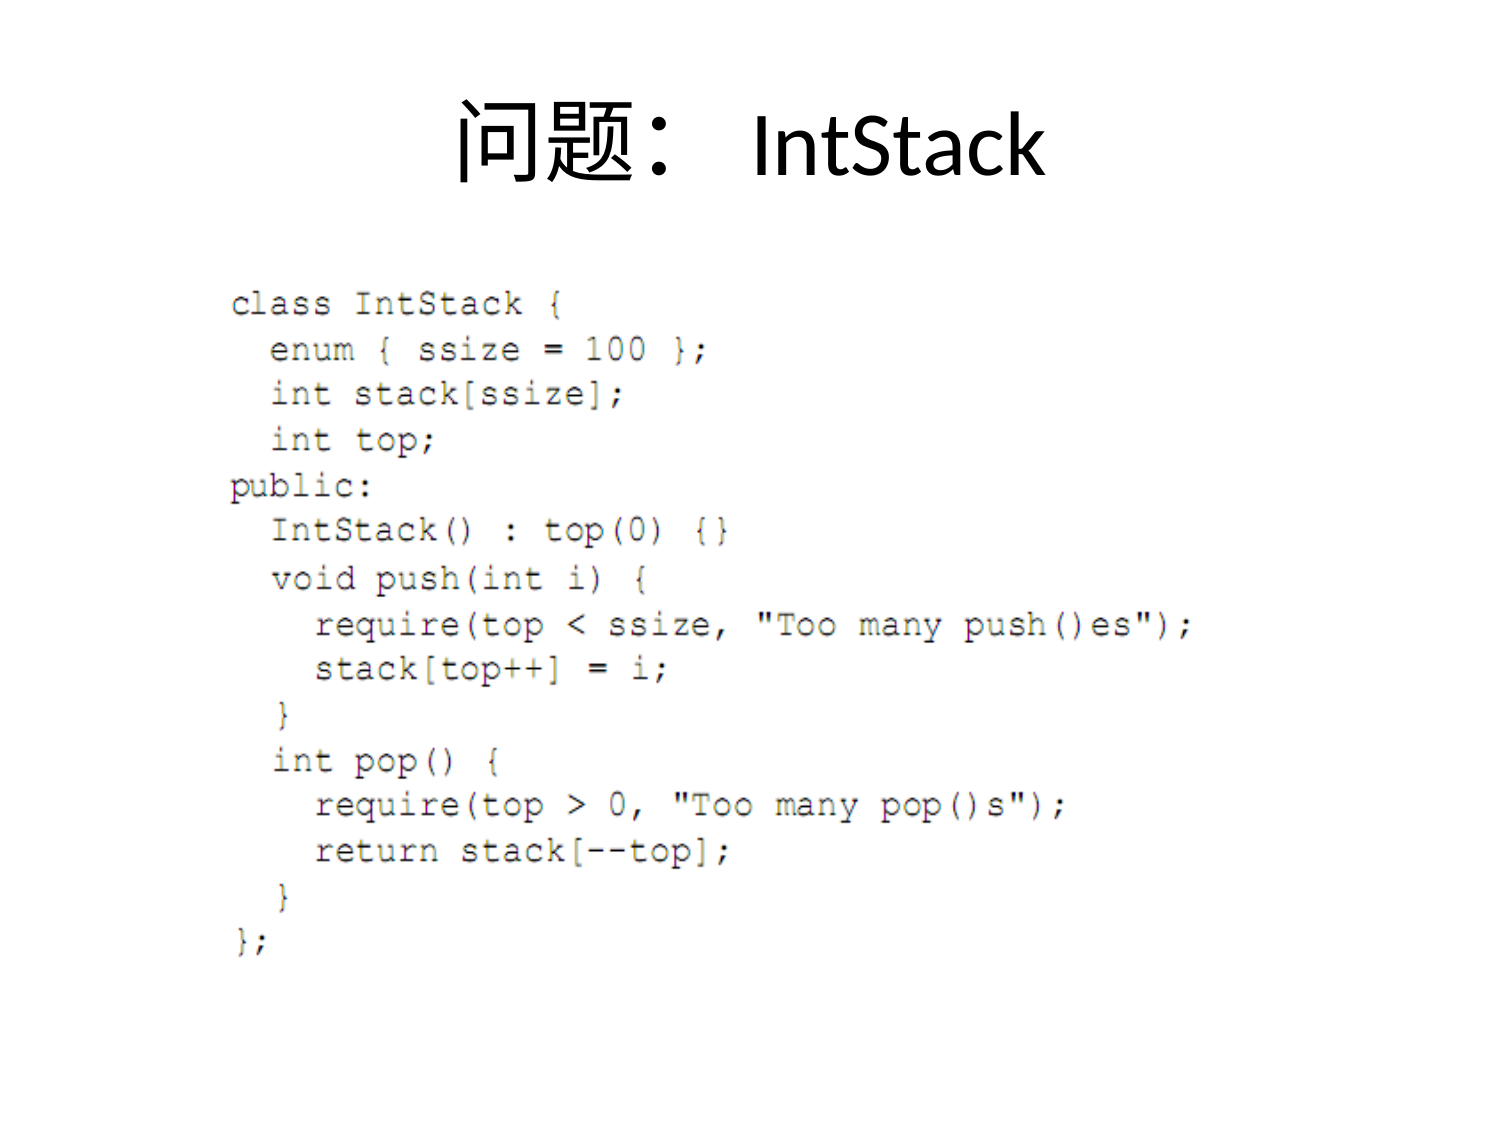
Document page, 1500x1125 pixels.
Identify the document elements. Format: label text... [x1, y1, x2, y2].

title 问题：IntStack [75, 45, 1425, 233]
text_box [218, 278, 1200, 965]
